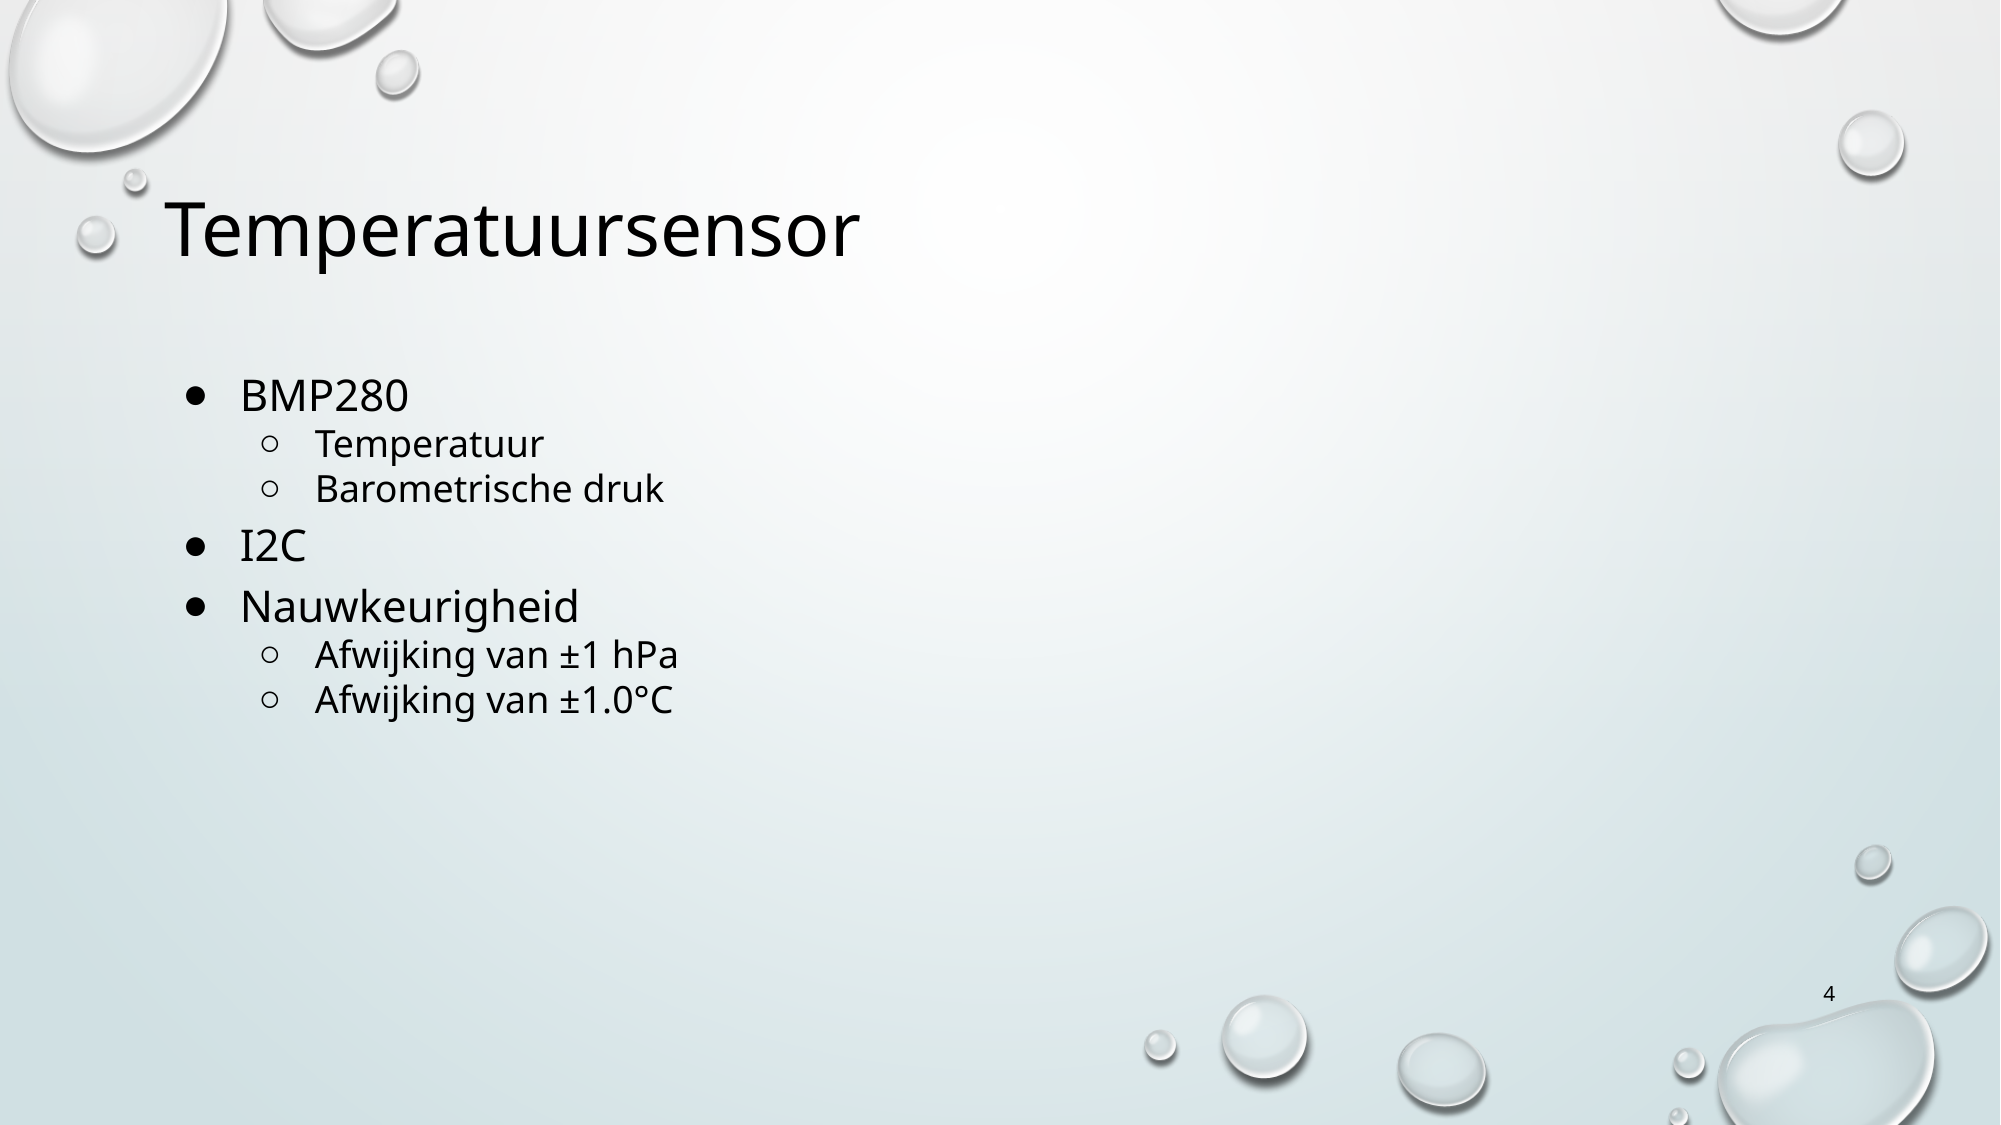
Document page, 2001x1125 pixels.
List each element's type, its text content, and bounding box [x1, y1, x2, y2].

picture [0, 0, 2000, 1125]
list BMP280 Temperatuur Barometrische druk I2C Nauwkeurigheid Afwijking van ±1 hPa Afwijking van ±1.0°C [149, 352, 1850, 950]
title Temperatuursensor [149, 101, 1851, 364]
slide_number 4 [1724, 965, 1851, 1025]
